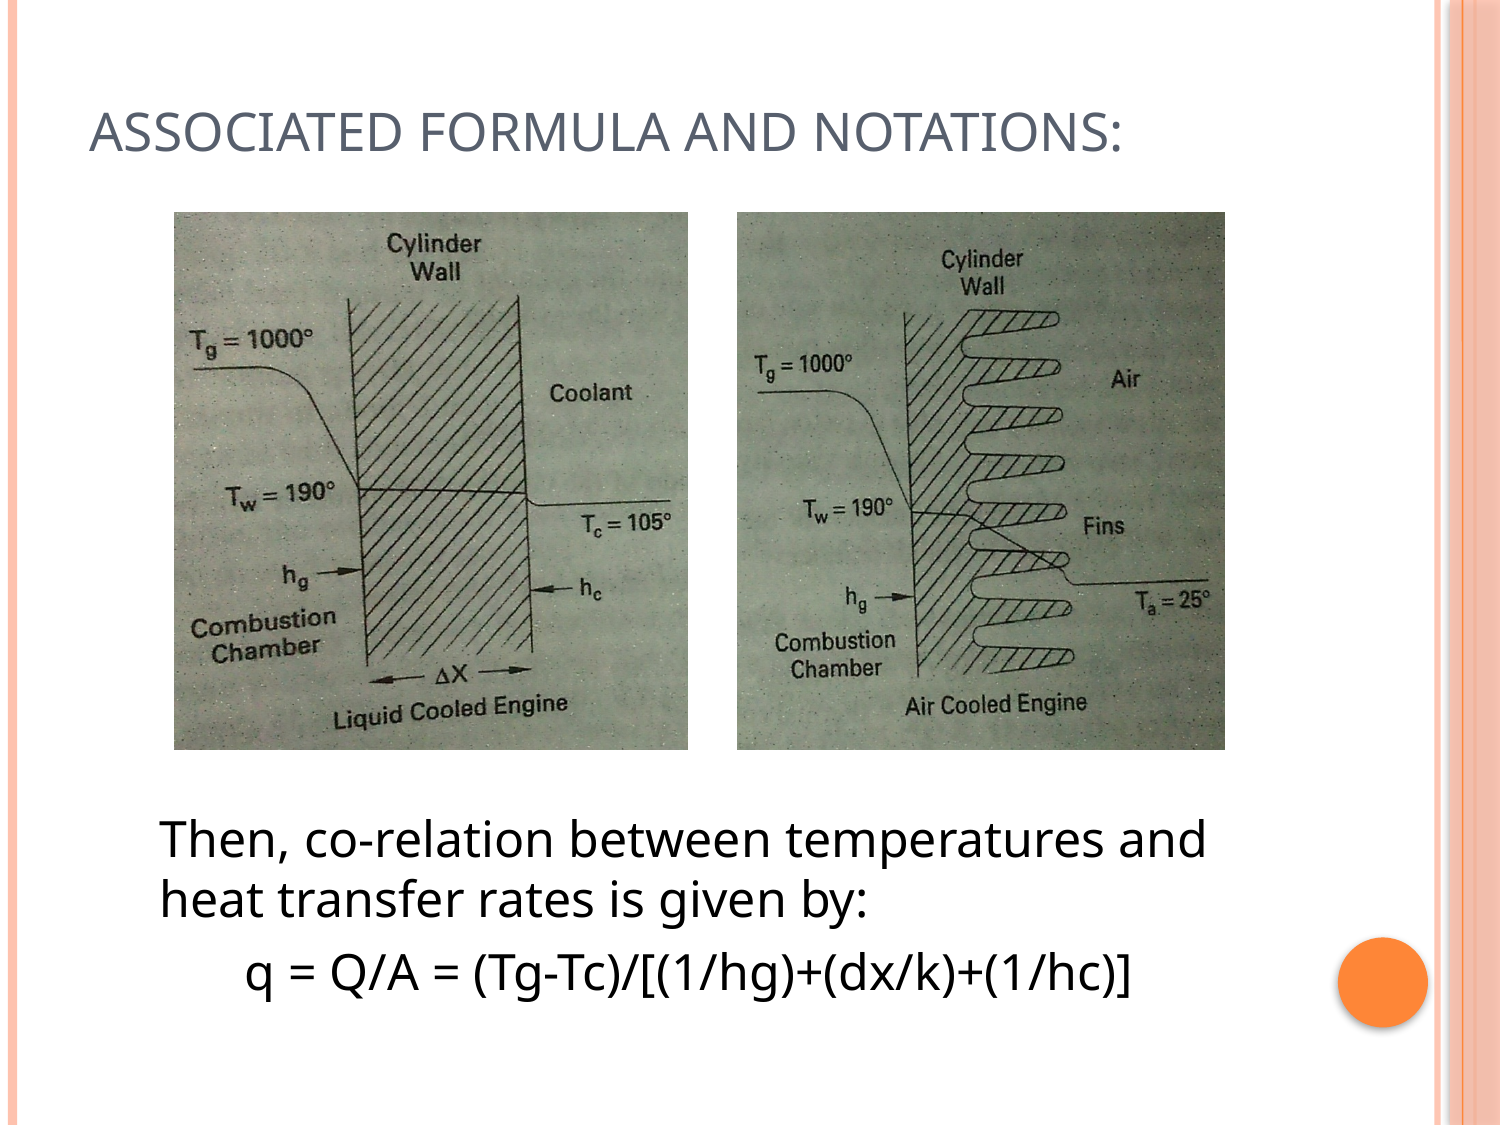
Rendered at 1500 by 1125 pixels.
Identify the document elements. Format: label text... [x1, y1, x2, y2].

list Then, co-relation between temperatures and heat transfer rates is given by: q = Q/A = (Tg-Tc)/[(1/hg)+(dx/k)+(1/hc)] [99, 800, 1325, 1063]
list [736, 211, 1226, 751]
title Associated formula and notations: [75, 50, 1313, 170]
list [174, 211, 688, 751]
